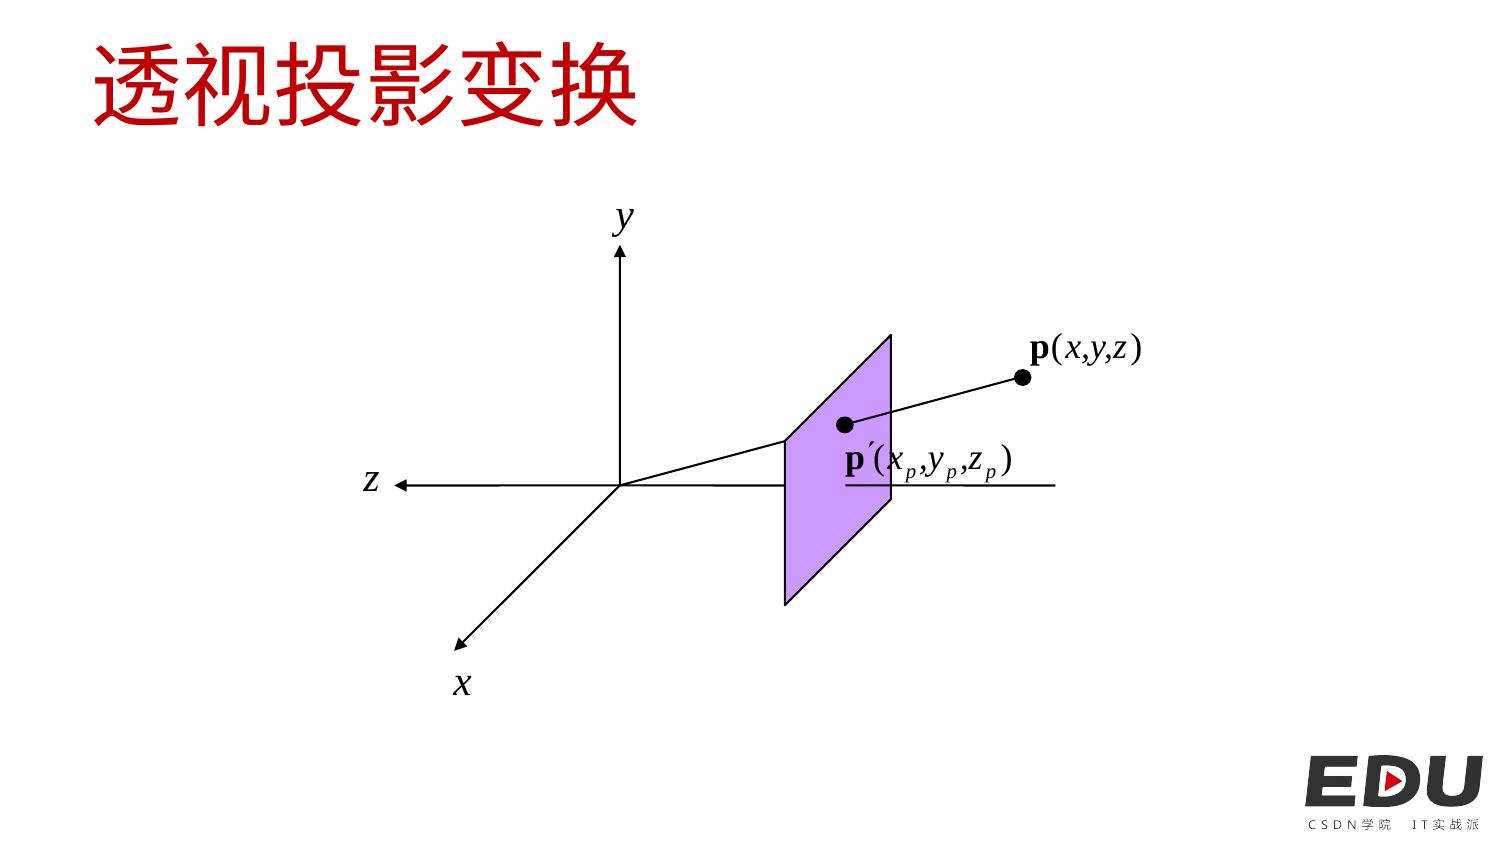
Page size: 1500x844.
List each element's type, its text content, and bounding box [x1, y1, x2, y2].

picture [1305, 755, 1483, 830]
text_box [351, 197, 1149, 711]
title 透视投影变换 [75, 20, 1425, 137]
text_box [74, 185, 1425, 830]
